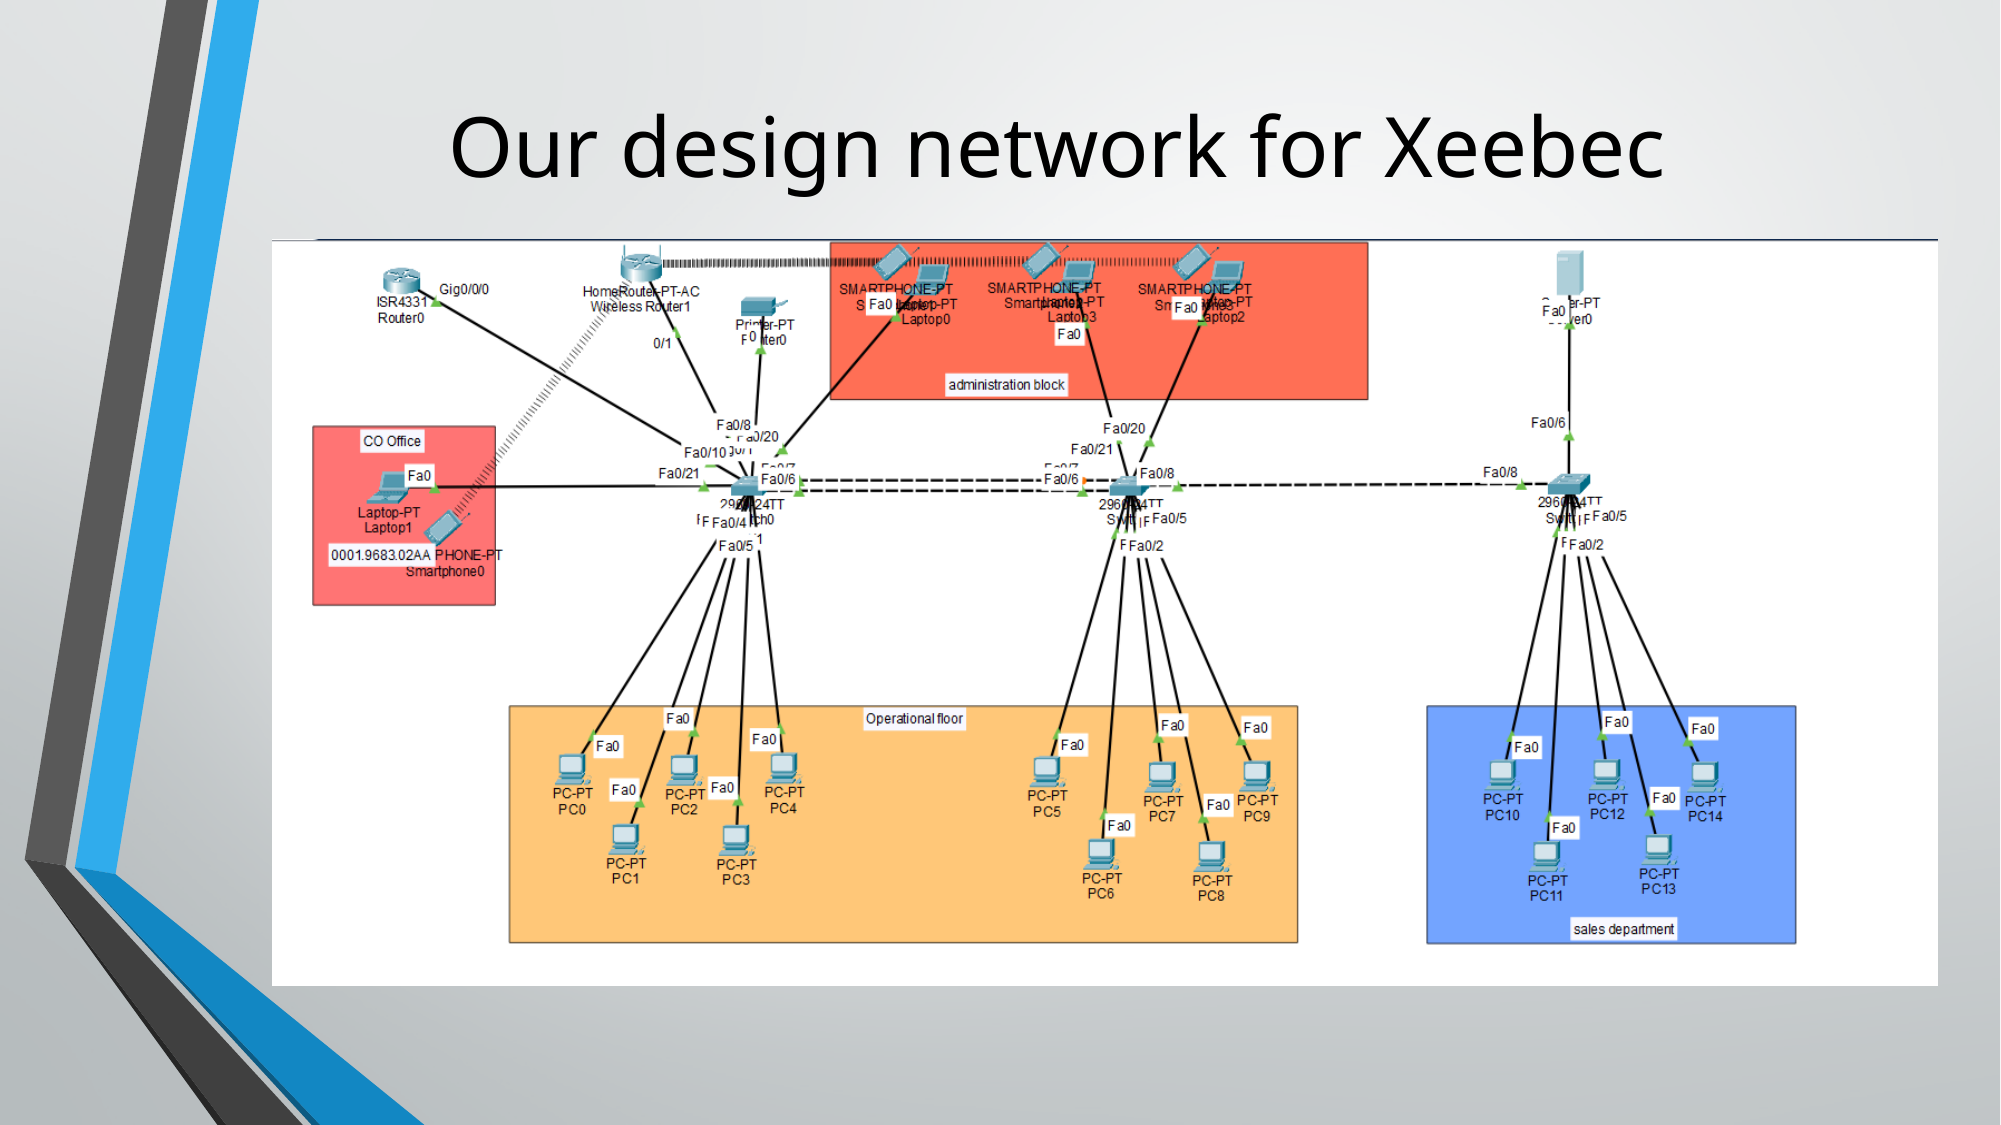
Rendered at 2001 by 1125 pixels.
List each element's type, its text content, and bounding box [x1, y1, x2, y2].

title Our design network for Xeebec [235, 0, 1880, 288]
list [271, 239, 1938, 986]
